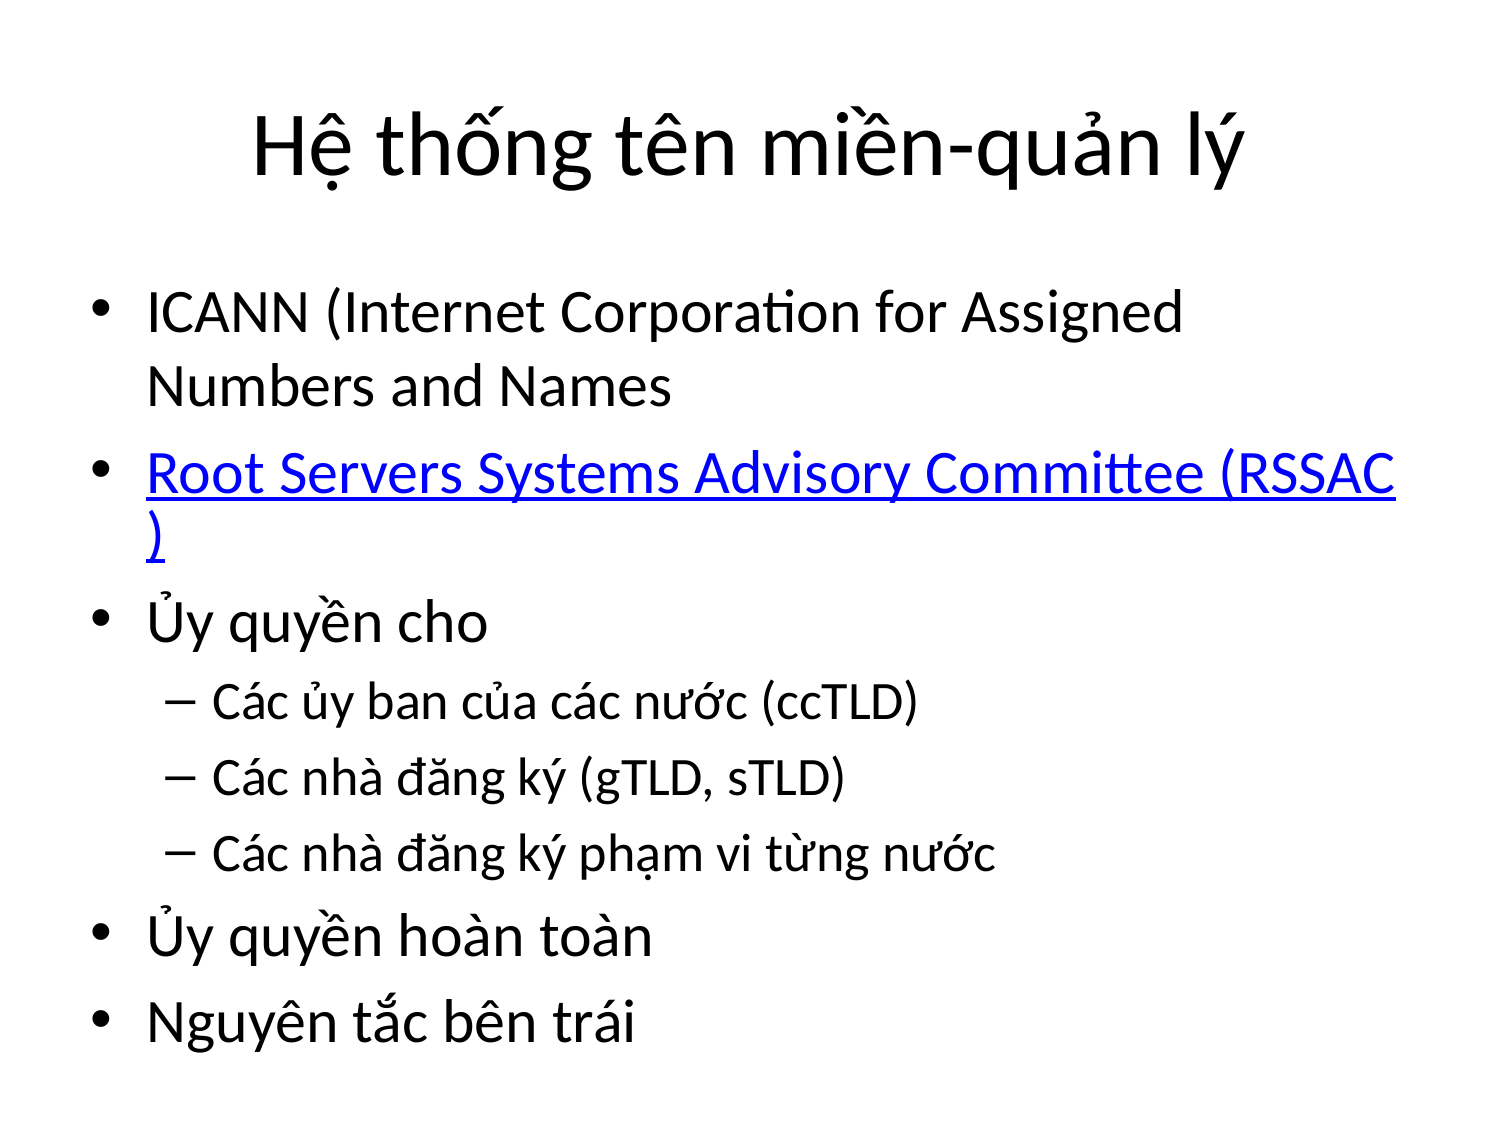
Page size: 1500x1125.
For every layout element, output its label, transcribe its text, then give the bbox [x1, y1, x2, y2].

list ICANN (Internet Corporation for Assigned Numbers and Names Root Servers Systems Advisory Committee (RSSAC) Ủy quyền cho Các ủy ban của các nước (ccTLD) Các nhà đăng ký (gTLD, sTLD) Các nhà đăng ký phạm vi từng nước Ủy quyền hoàn toàn Nguyên tắc bên trái [75, 262, 1425, 1005]
title Hệ thống tên miền-quản lý [75, 45, 1425, 233]
